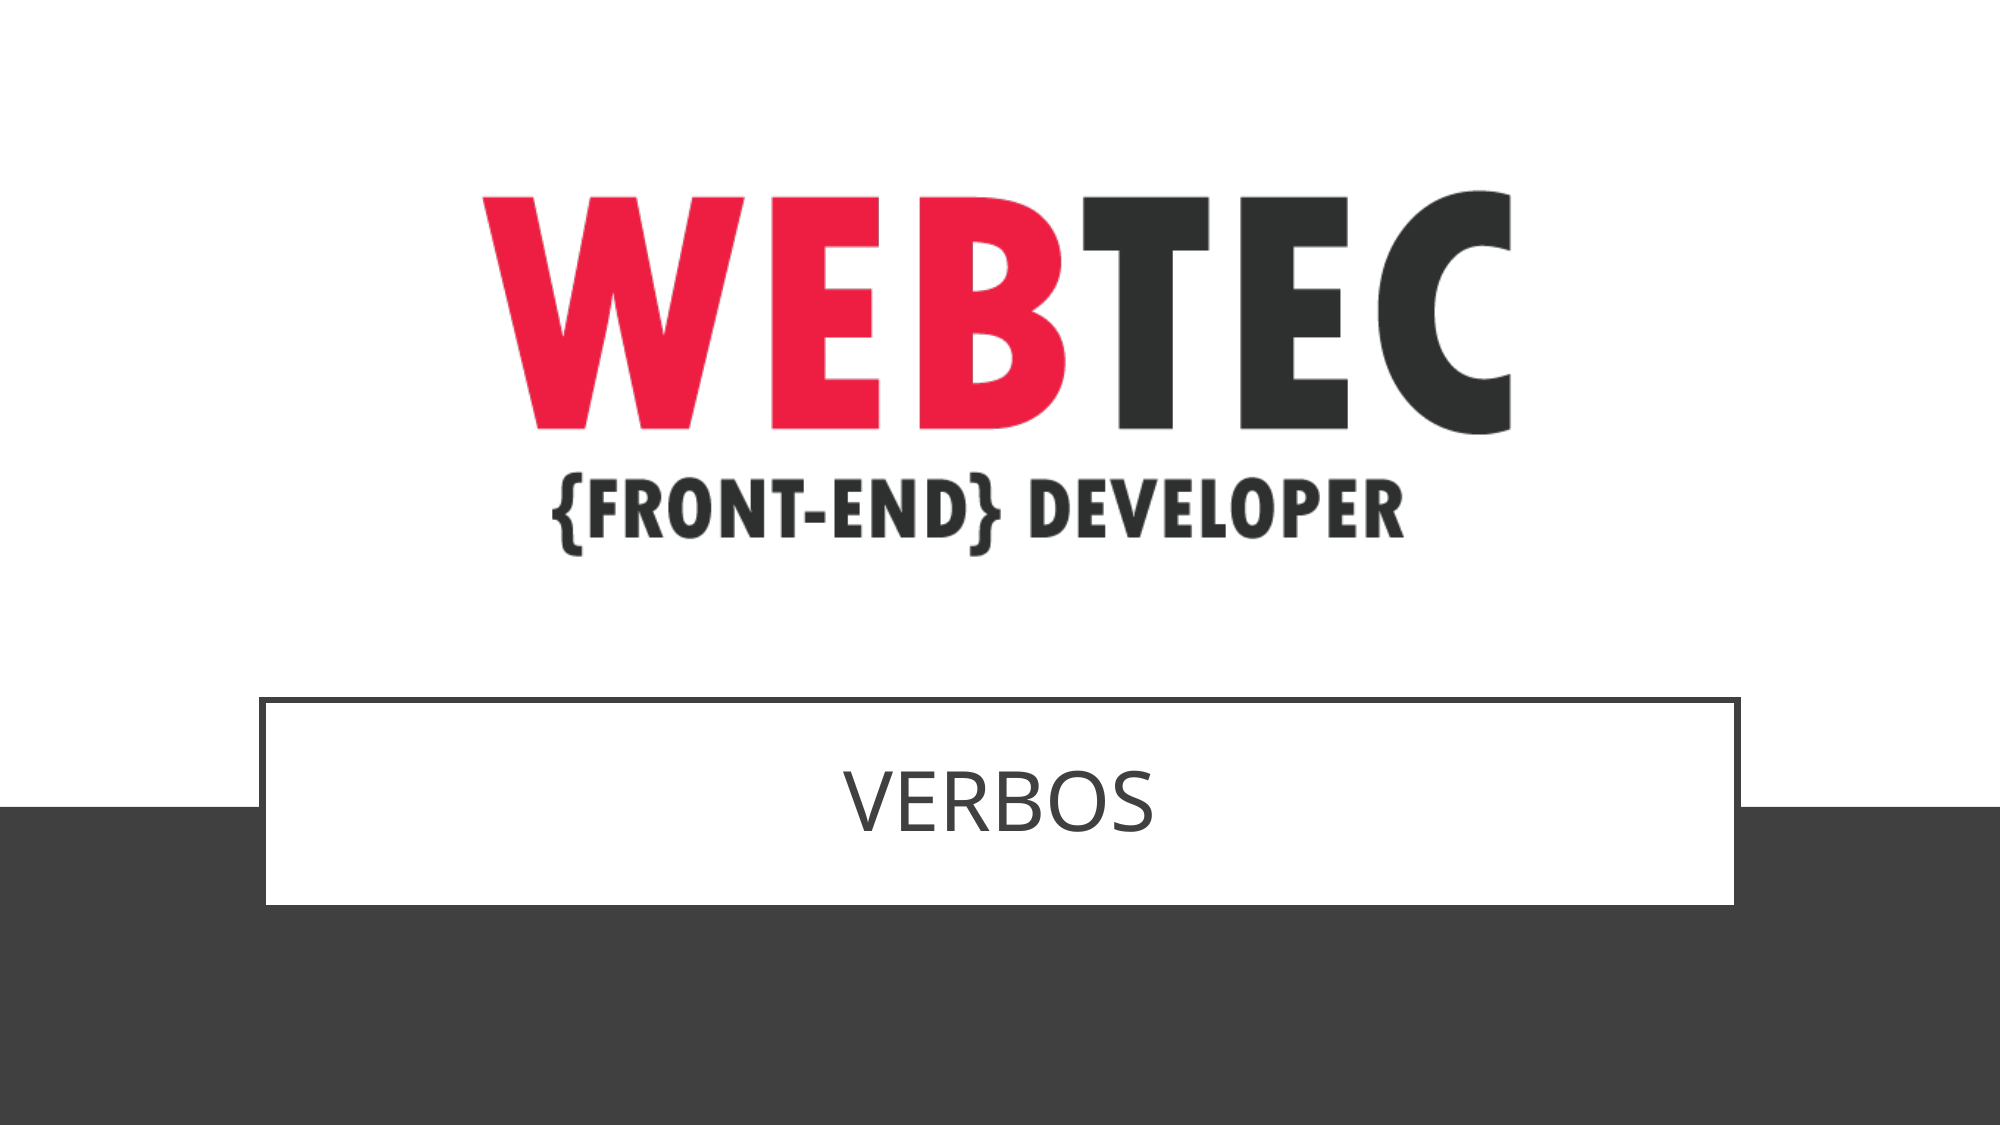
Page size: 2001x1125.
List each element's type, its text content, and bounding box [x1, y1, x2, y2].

picture [357, 158, 1643, 598]
title VERBOS [262, 700, 1738, 908]
text_box [0, 806, 2000, 1125]
